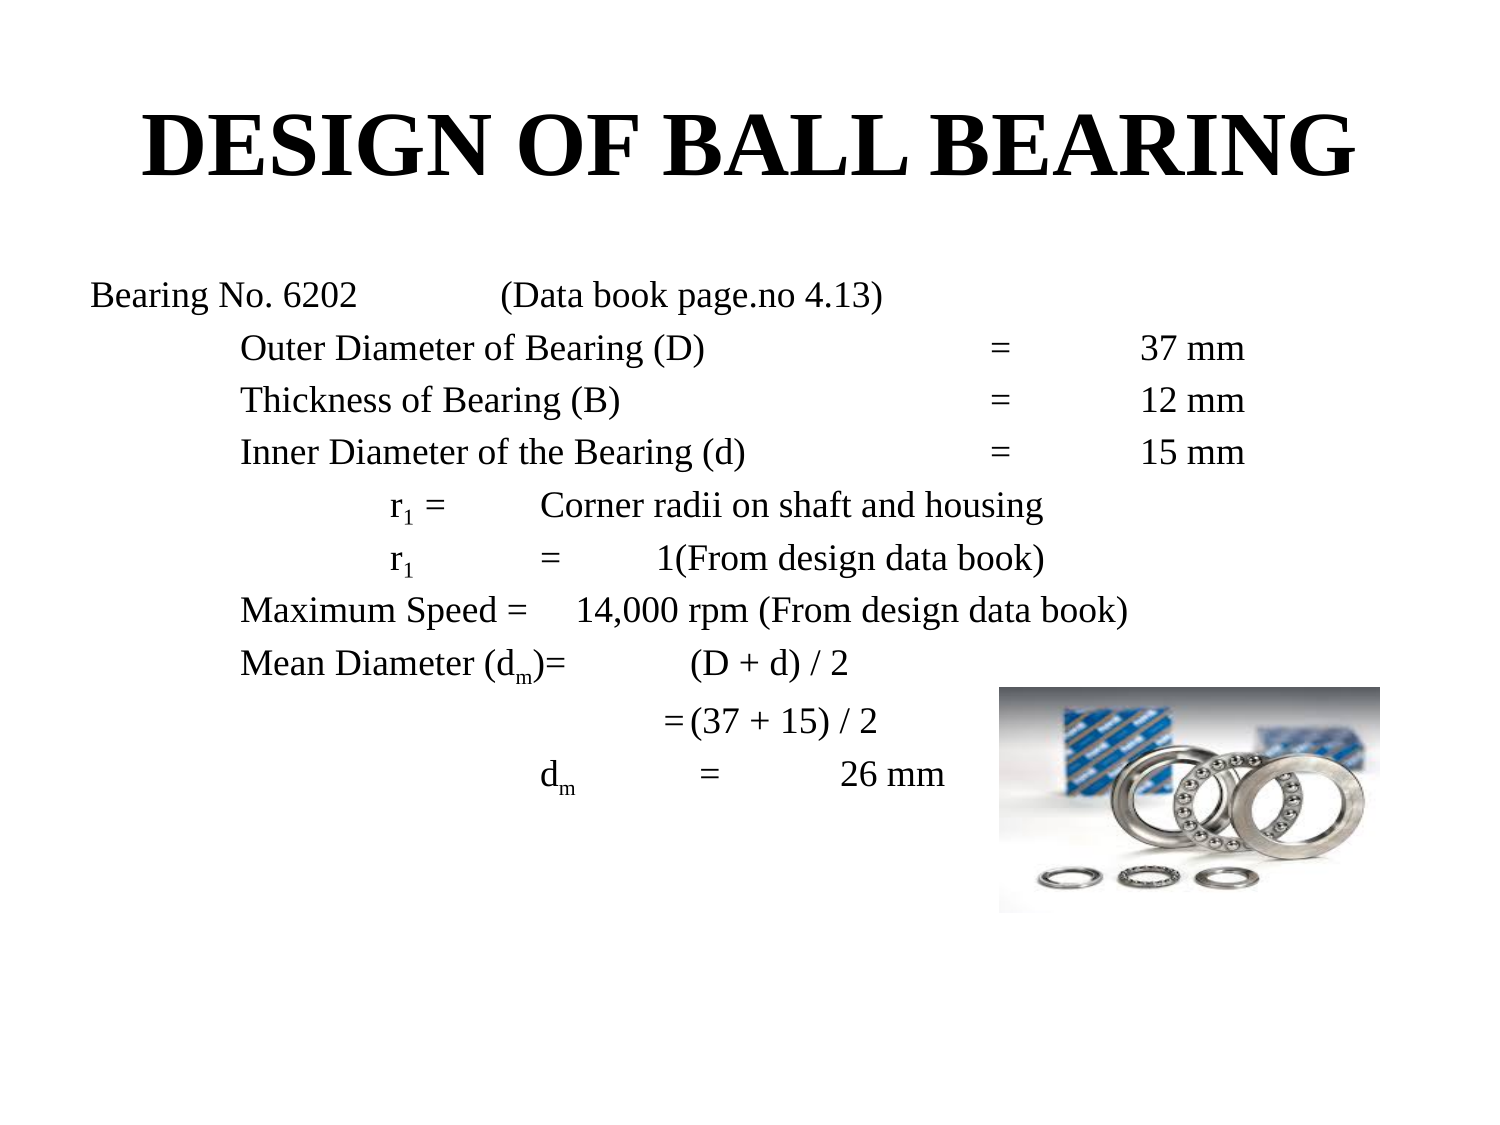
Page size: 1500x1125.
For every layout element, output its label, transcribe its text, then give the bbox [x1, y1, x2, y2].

title DESIGN OF BALL BEARING [75, 45, 1425, 233]
picture [999, 687, 1380, 913]
list Bearing No. 6202 (Data book page.no 4.13) Outer Diameter of Bearing (D) = 37 mm Thickness of Bearing (B) = 12 mm Inner Diameter of the Bearing (d) = 15 mm r₁ = Corner radii on shaft and housing r₁ = 1(From design data book) Maximum Speed = 14,000 rpm (From design data book) Mean Diameter (dm)= (D + d) / 2 = (37 + 15) / 2 dm = 26 mm [75, 262, 1425, 1005]
